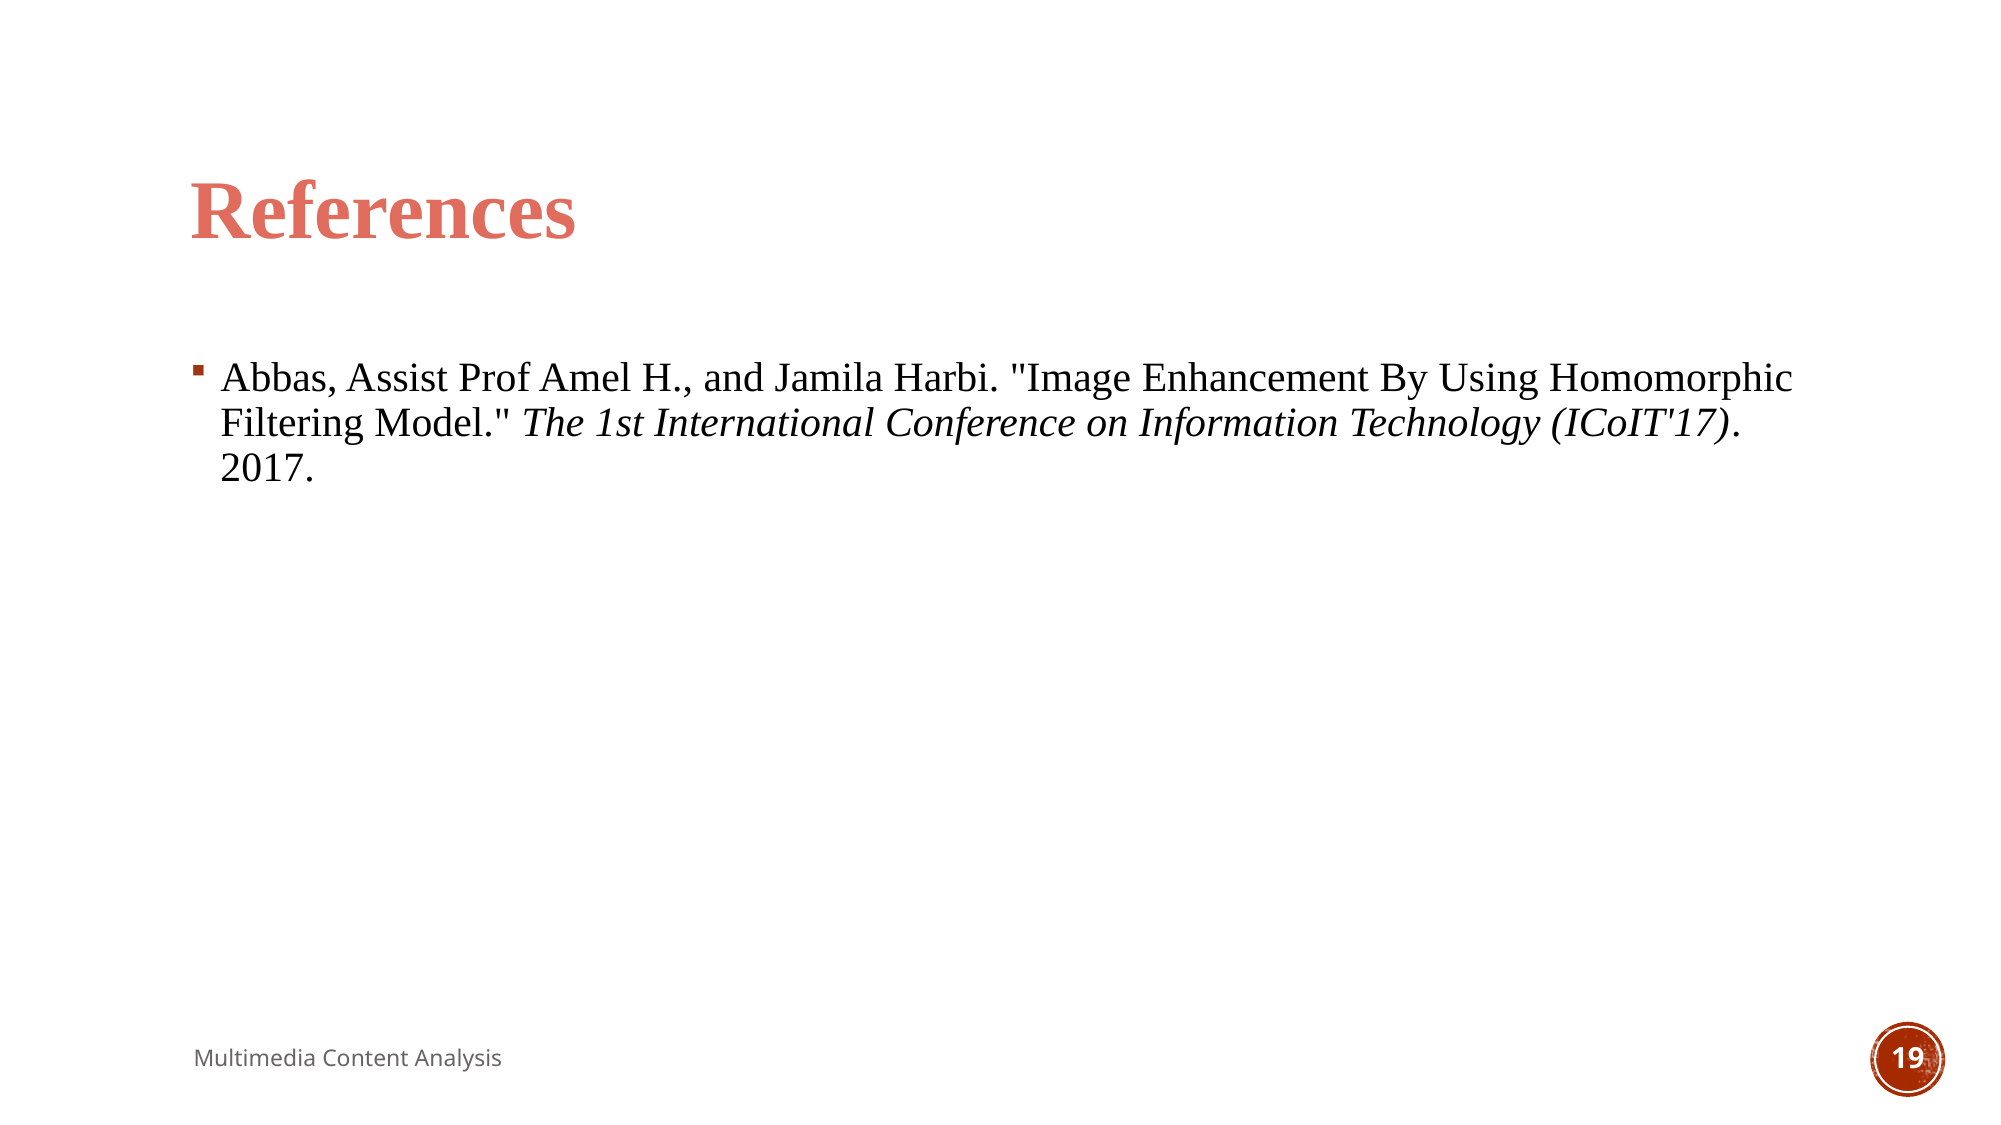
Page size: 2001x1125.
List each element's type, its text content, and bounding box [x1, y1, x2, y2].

list Abbas, Assist Prof Amel H., and Jamila Harbi. "Image Enhancement By Using Homomorphic Filtering Model." The 1st International Conference on Information Technology (ICoIT'17). 2017. [175, 348, 1826, 1013]
slide_number 19 [1855, 1028, 1961, 1089]
title References [175, 79, 1826, 344]
footer Multimedia Content Analysis [178, 1028, 1217, 1089]
